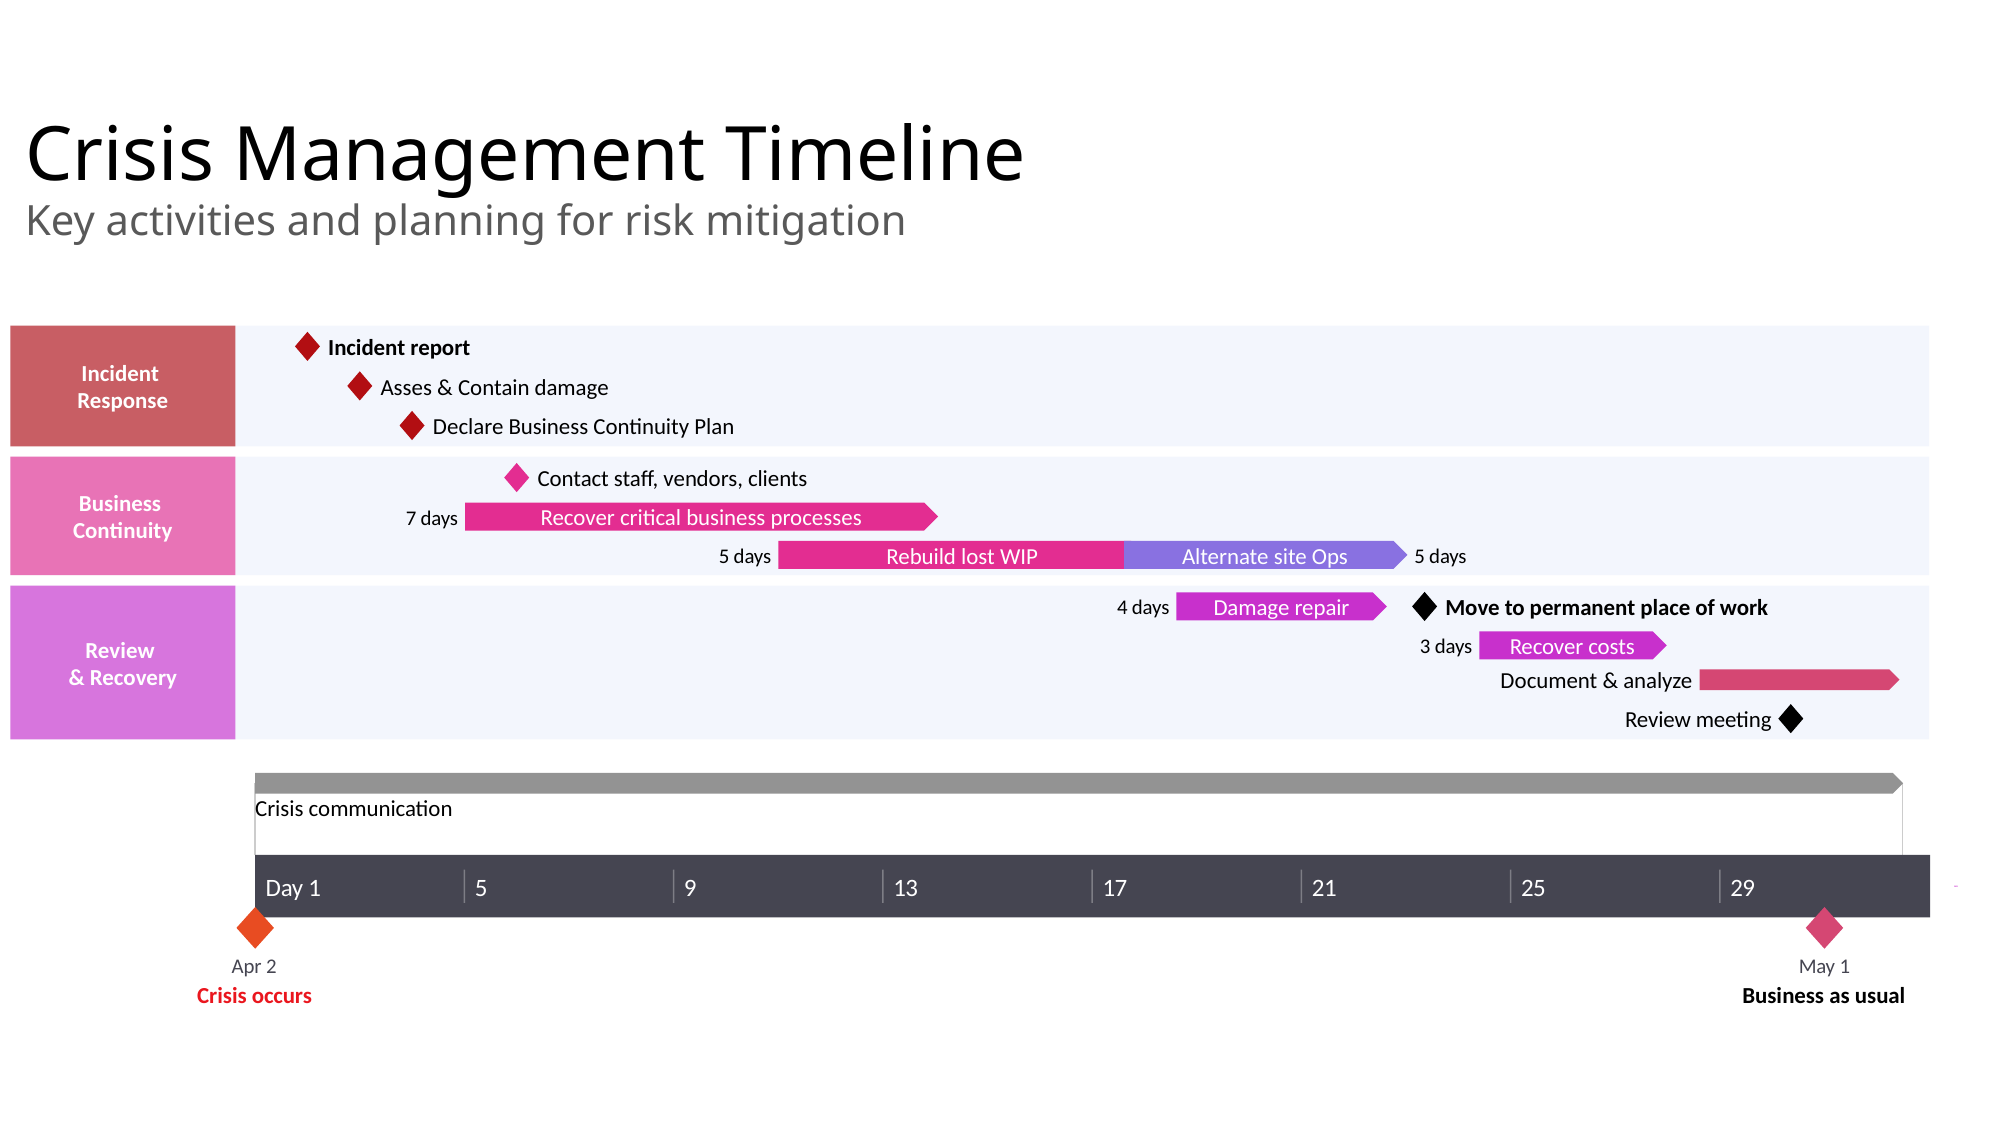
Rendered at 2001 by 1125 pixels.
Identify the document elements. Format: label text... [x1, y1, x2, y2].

text_box 3 days [1417, 632, 1472, 658]
text_box [9, 324, 236, 447]
text_box 13 [893, 871, 919, 902]
text_box Crisis communication [256, 793, 456, 822]
text_box 4 days [1114, 593, 1170, 619]
text_box Incident report [328, 332, 472, 361]
text_box [236, 324, 1930, 447]
text_box [236, 456, 1930, 576]
text_box [254, 771, 1905, 795]
text_box Asses & Contain damage [380, 372, 610, 400]
text_box 5 days [1414, 542, 1469, 568]
text_box Crisis Management Timeline [10, 97, 1224, 203]
text_box [345, 369, 374, 403]
text_box Declare Business Continuity Plan [432, 411, 738, 440]
text_box [236, 585, 1930, 740]
text_box [9, 456, 236, 576]
text_box Recover critical business processes [539, 502, 863, 531]
text_box Alternate site Ops [1181, 541, 1349, 569]
text_box 25 [1521, 871, 1546, 902]
text_box [1175, 591, 1389, 622]
text_box Document & analyze [1498, 665, 1693, 694]
text_box Review & Recovery [10, 634, 236, 691]
text_box 29 [1730, 871, 1756, 902]
text_box [293, 330, 322, 363]
text_box [9, 585, 236, 740]
text_box 5 days [716, 542, 771, 568]
text_box [1123, 539, 1409, 570]
text_box Business as usual [1741, 980, 1907, 1009]
text_box [1804, 905, 1845, 951]
text_box [254, 854, 1931, 918]
text_box [235, 905, 276, 951]
text_box Recover costs [1508, 631, 1636, 660]
text_box Incident Response [10, 357, 236, 414]
text_box 5 [474, 871, 488, 902]
text_box Rebuild lost WIP [885, 541, 1040, 569]
text_box [1776, 702, 1805, 735]
text_box [502, 461, 531, 494]
text_box 9 [684, 871, 697, 902]
text_box [777, 539, 1123, 570]
text_box May 1 [1797, 952, 1852, 979]
text_box Review meeting [1621, 704, 1772, 733]
text_box Crisis occurs [196, 980, 313, 1009]
text_box 21 [1311, 871, 1337, 902]
text_box Business Continuity [10, 488, 236, 544]
text_box Key activities and planning for risk mitigation [10, 186, 1181, 252]
text_box [1410, 590, 1439, 623]
text_box Damage repair [1212, 592, 1351, 621]
text_box [398, 409, 426, 442]
text_box Apr 2 [231, 952, 278, 979]
text_box [464, 501, 940, 532]
text_box Day 1 [265, 871, 323, 902]
text_box Contact staff, vendors, clients [537, 463, 811, 492]
text_box [1478, 630, 1669, 661]
text_box 7 days [403, 503, 458, 530]
text_box [1698, 668, 1902, 692]
text_box 17 [1102, 871, 1128, 902]
text_box Move to permanent place of work [1445, 592, 1771, 621]
